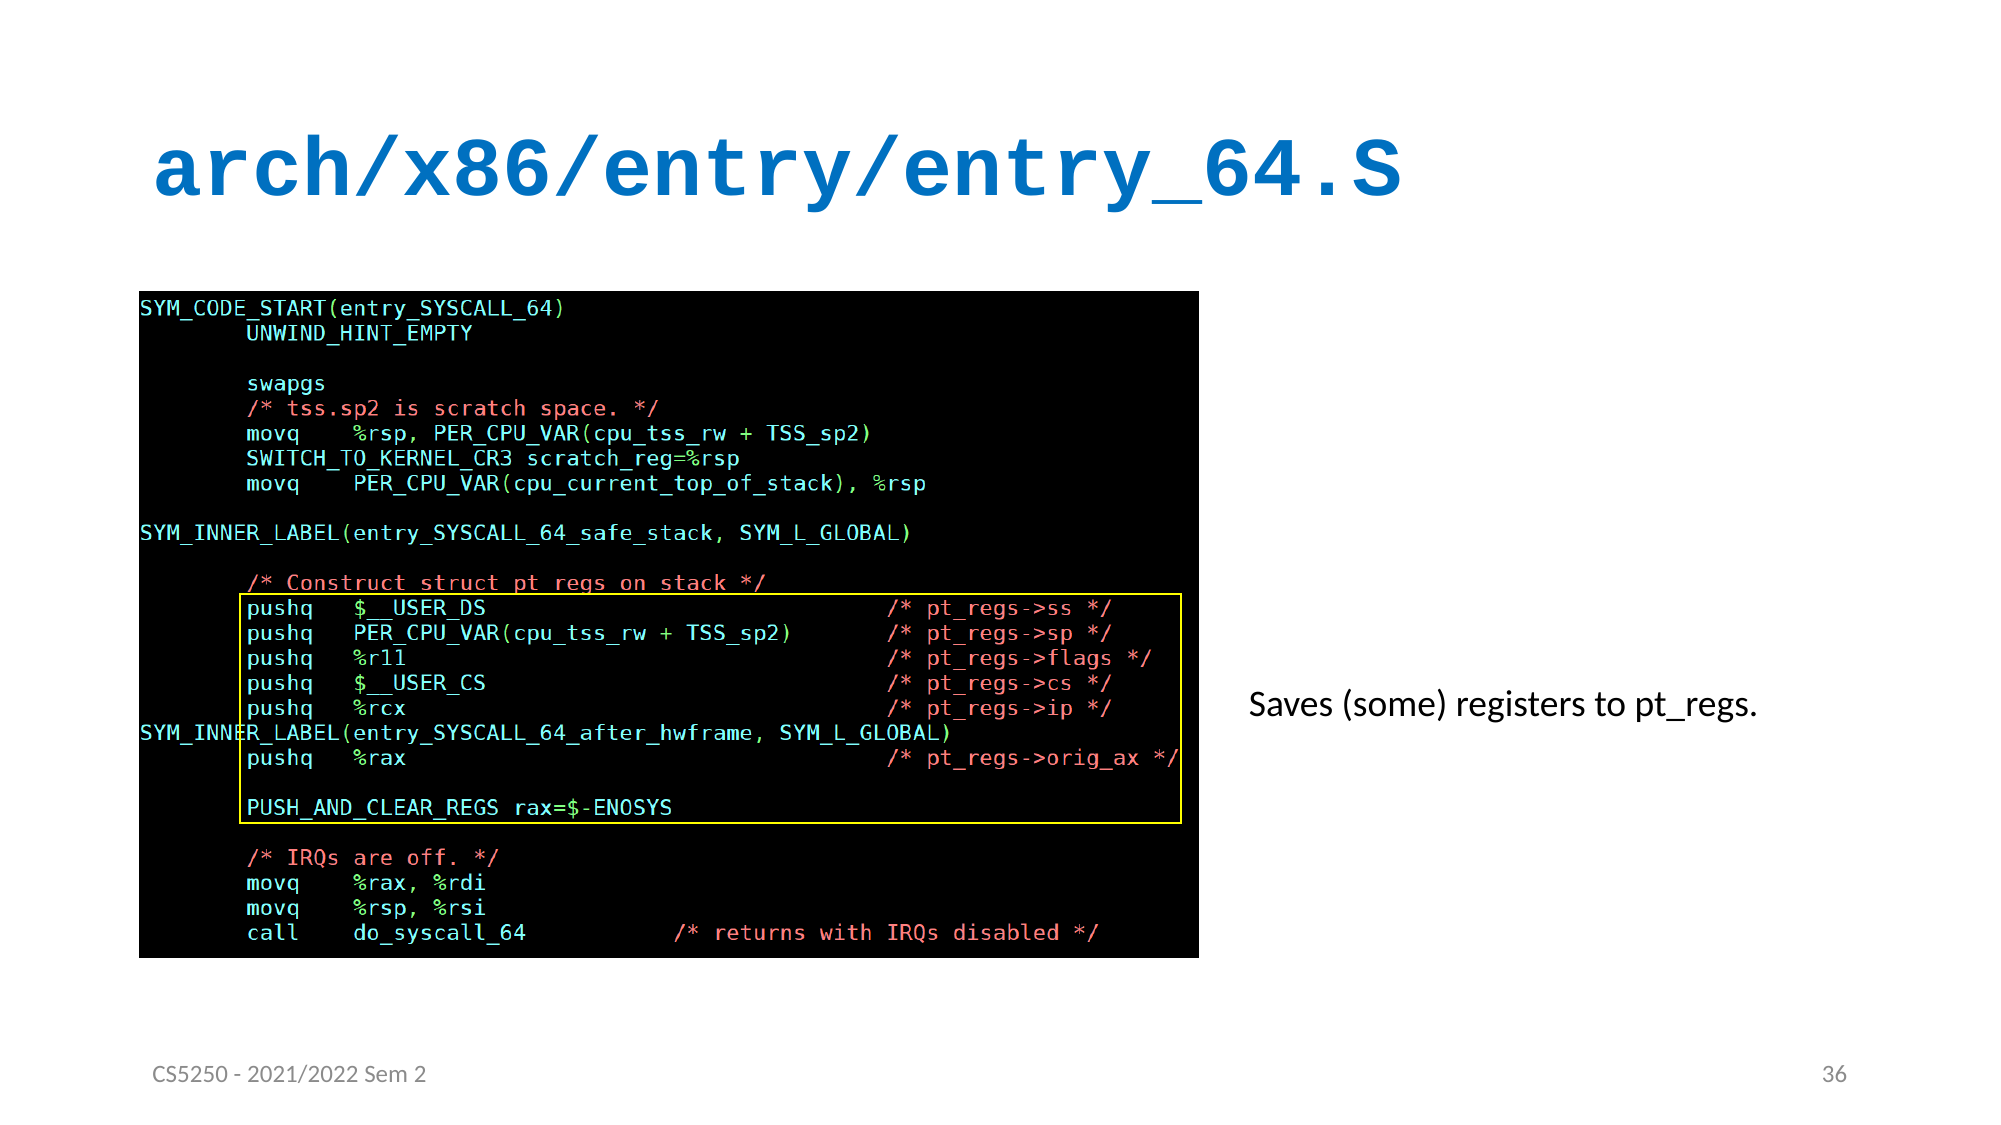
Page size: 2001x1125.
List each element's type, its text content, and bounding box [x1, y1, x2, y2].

title arch/x86/entry/entry_64.S [137, 59, 1863, 278]
picture [137, 291, 1199, 958]
slide_number 36 [1412, 1042, 1863, 1103]
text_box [240, 593, 1838, 824]
slide_number CS5250 - 2021/2022 Sem 2 [137, 1042, 588, 1103]
